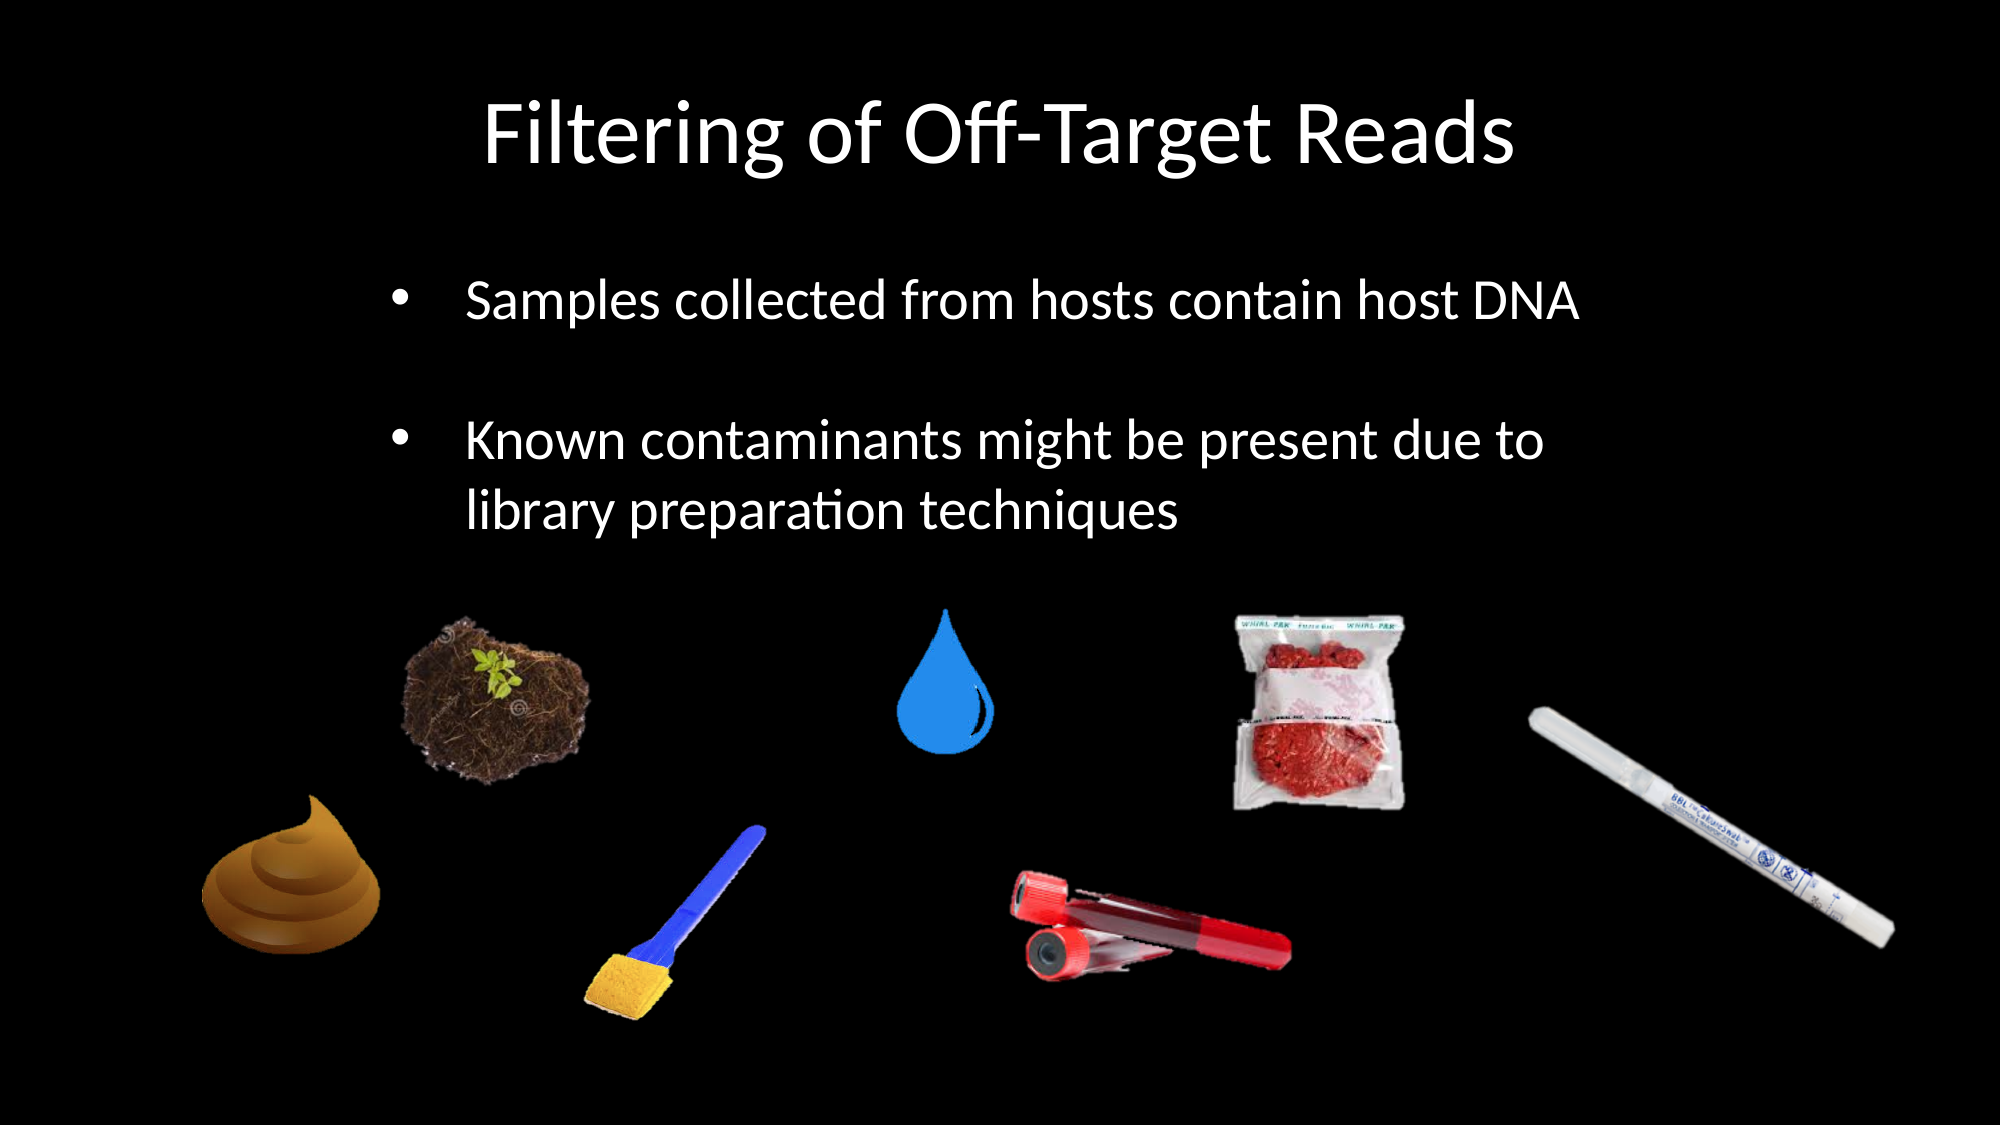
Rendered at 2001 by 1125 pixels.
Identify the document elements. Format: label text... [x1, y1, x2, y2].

picture [202, 593, 769, 1022]
text_box Samples collected from hosts contain host DNA Known contaminants might be present due to library preparation techniques [387, 261, 1612, 542]
text_box Filtering of Off-Target Reads [0, 64, 2000, 190]
picture [826, 562, 1997, 1075]
